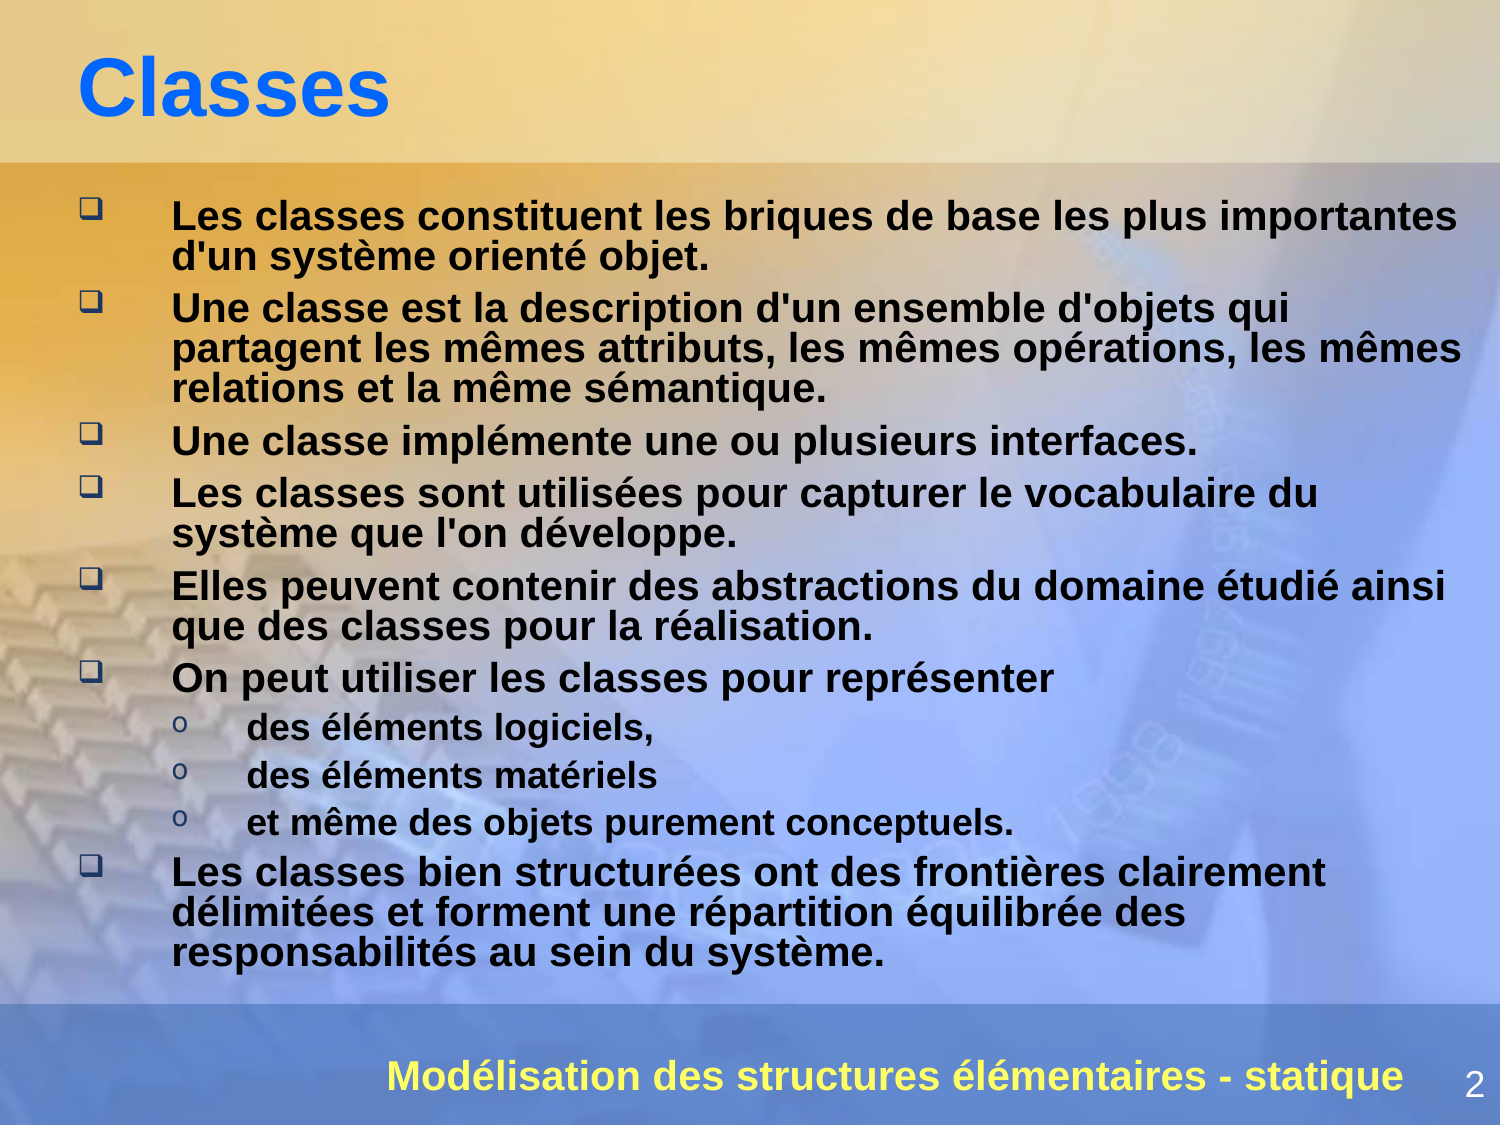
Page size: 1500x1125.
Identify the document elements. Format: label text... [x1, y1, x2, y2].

picture [0, 163, 1500, 1003]
title Classes [62, 37, 1469, 143]
text_box Modélisation des structures élémentaires - statique [386, 1049, 1405, 1100]
list Les classes constituent les briques de base les plus importantes d'un système orienté objet. Une classe est la description d'un ensemble d'objets qui partagent les mêmes attributs, les mêmes opérations, les mêmes relations et la même sémantique. Une classe implémente une ou plusieurs interfaces. Les classes sont utilisées pour capturer le vocabulaire du système que l'on développe. Elles peuvent contenir des abstractions du domaine étudié ainsi que des classes pour la réalisation. On peut utiliser les classes pour représenter des éléments logiciels, des éléments matériels et même des objets purement conceptuels. Les classes bien structurées ont des frontières clairement délimitées et forment une répartition équilibrée des responsabilités au sein du système. [62, 190, 1500, 1007]
